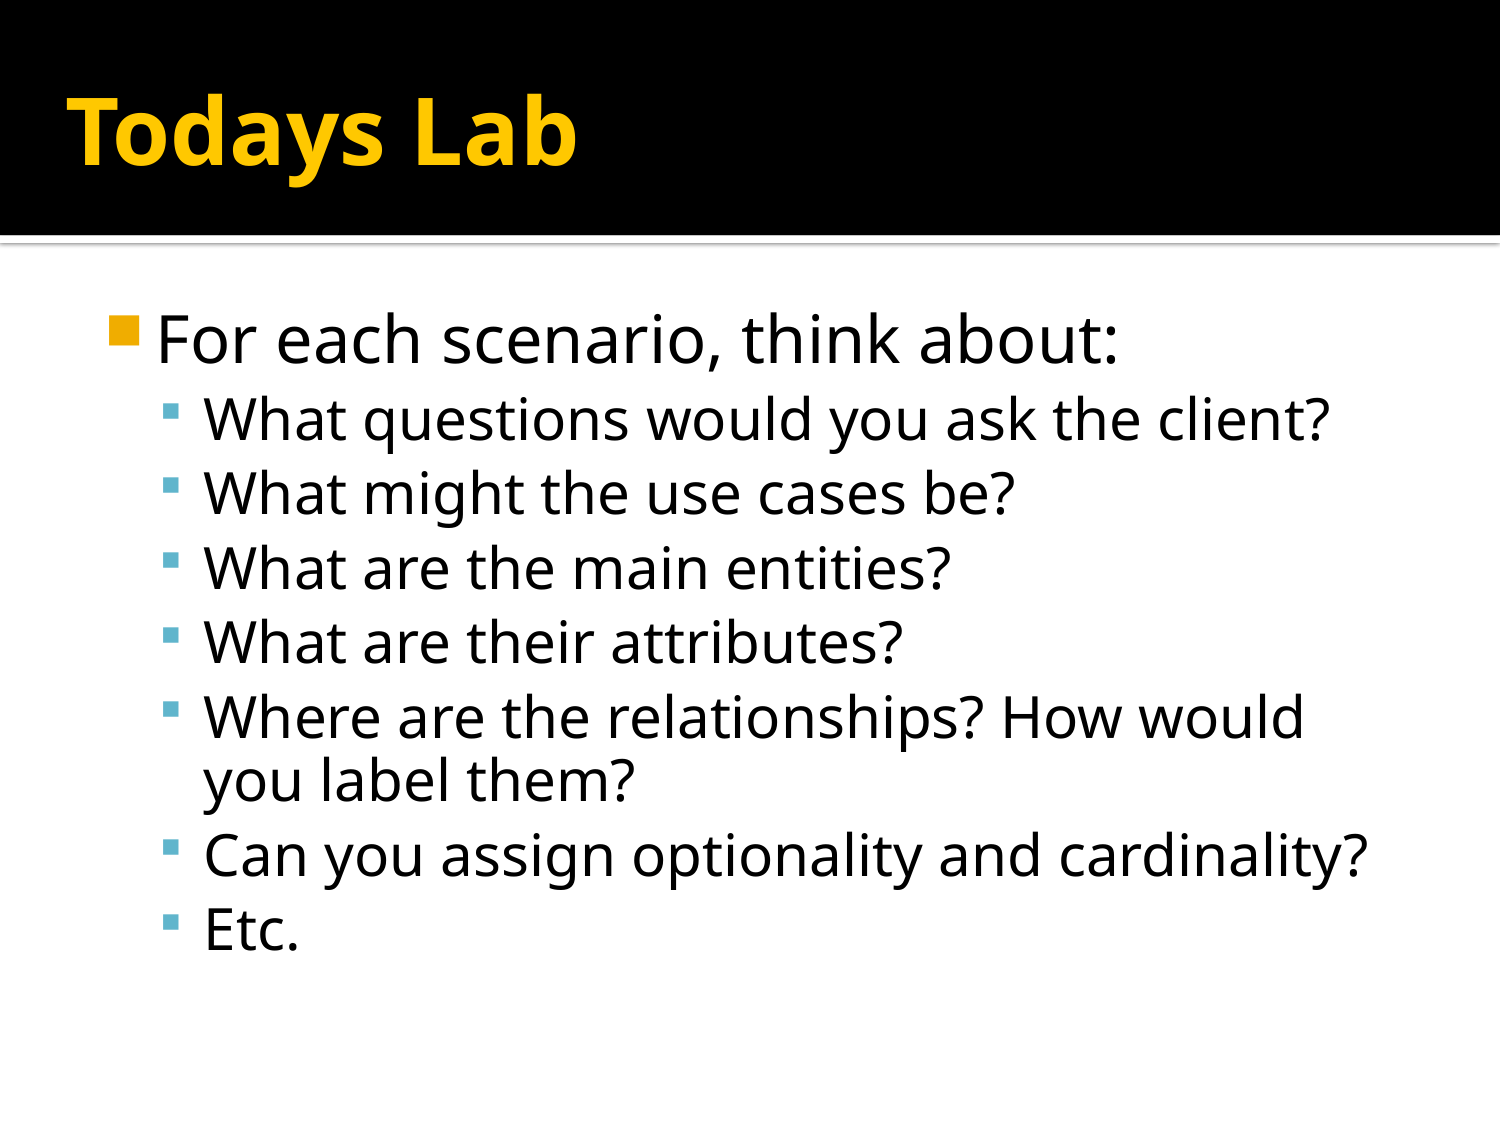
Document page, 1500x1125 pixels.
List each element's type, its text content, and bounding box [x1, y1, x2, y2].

title Todays Lab [50, 24, 1425, 231]
list For each scenario, think about: What questions would you ask the client? What might the use cases be? What are the main entities? What are their attributes? Where are the relationships? How would you label them? Can you assign optionality and cardinality? Etc. [74, 290, 1426, 1051]
